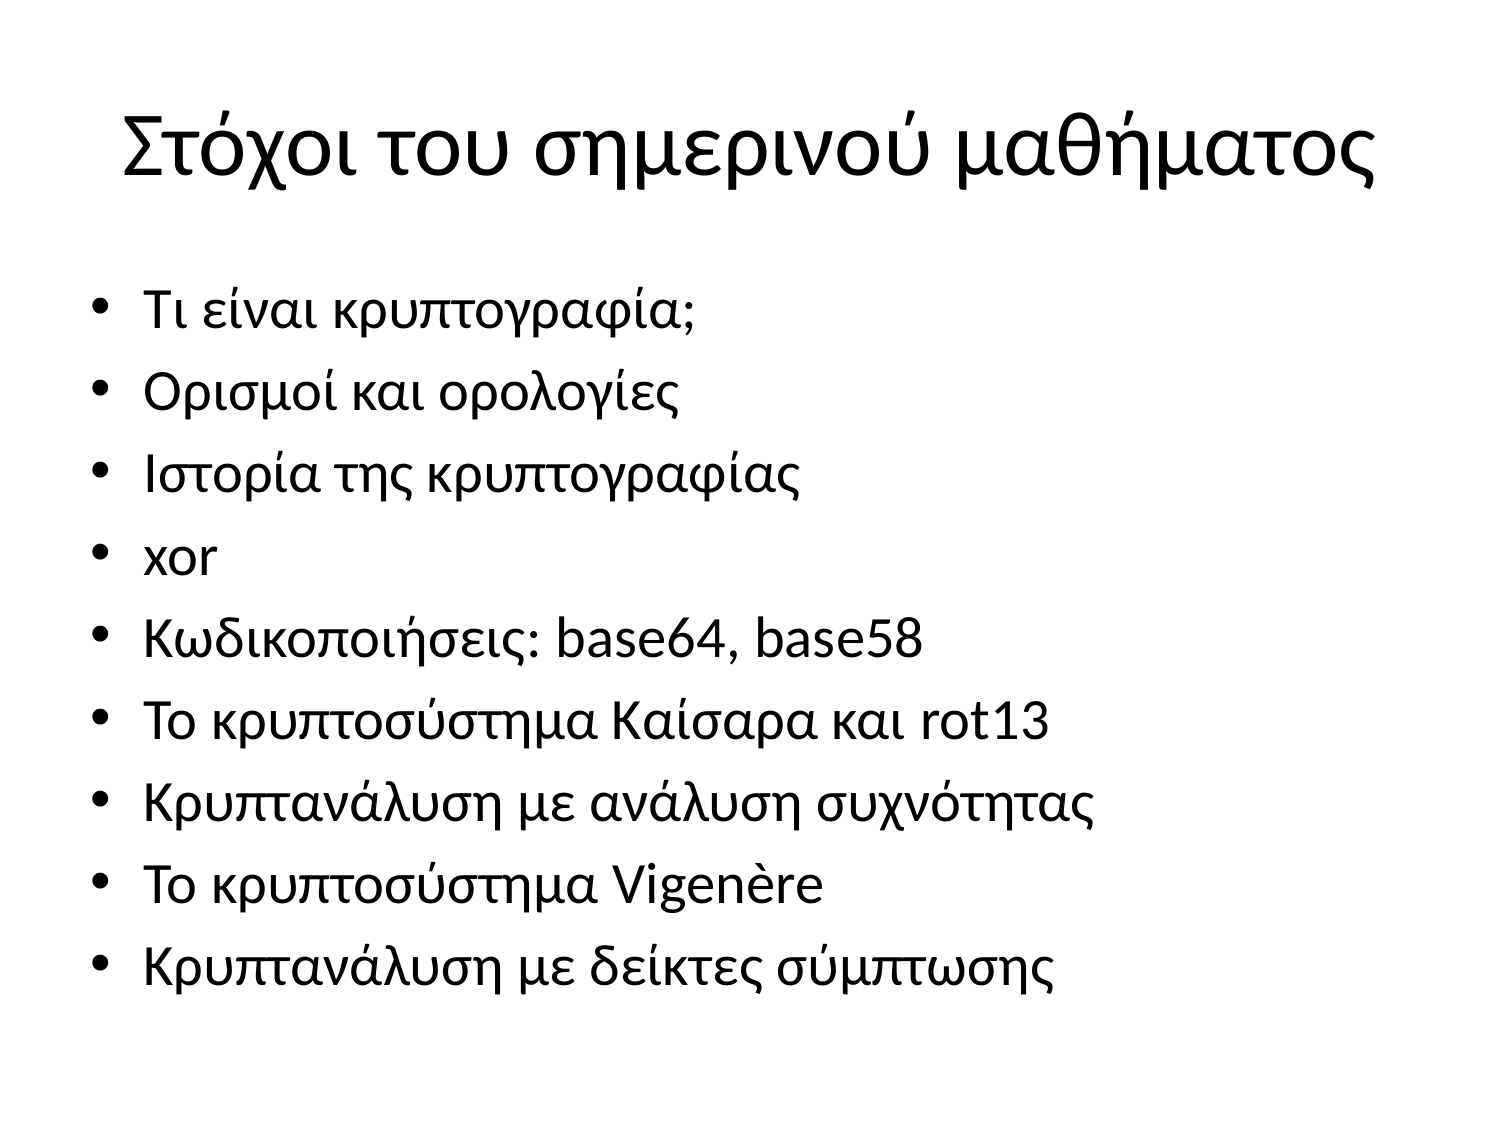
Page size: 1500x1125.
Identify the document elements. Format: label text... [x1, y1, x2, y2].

title Στόχοι του σημερινού μαθήματος [75, 45, 1425, 233]
list Τι είναι κρυπτογραφία; Ορισμοί και ορολογίες Ιστορία της κρυπτογραφίας xor Κωδικοποιήσεις: base64, base58 Το κρυπτοσύστημα Καίσαρα και rot13 Κρυπτανάλυση με ανάλυση συχνότητας Το κρυπτοσύστημα Vigenère Kρυπτανάλυση με δείκτες σύμπτωσης [75, 262, 1425, 1005]
